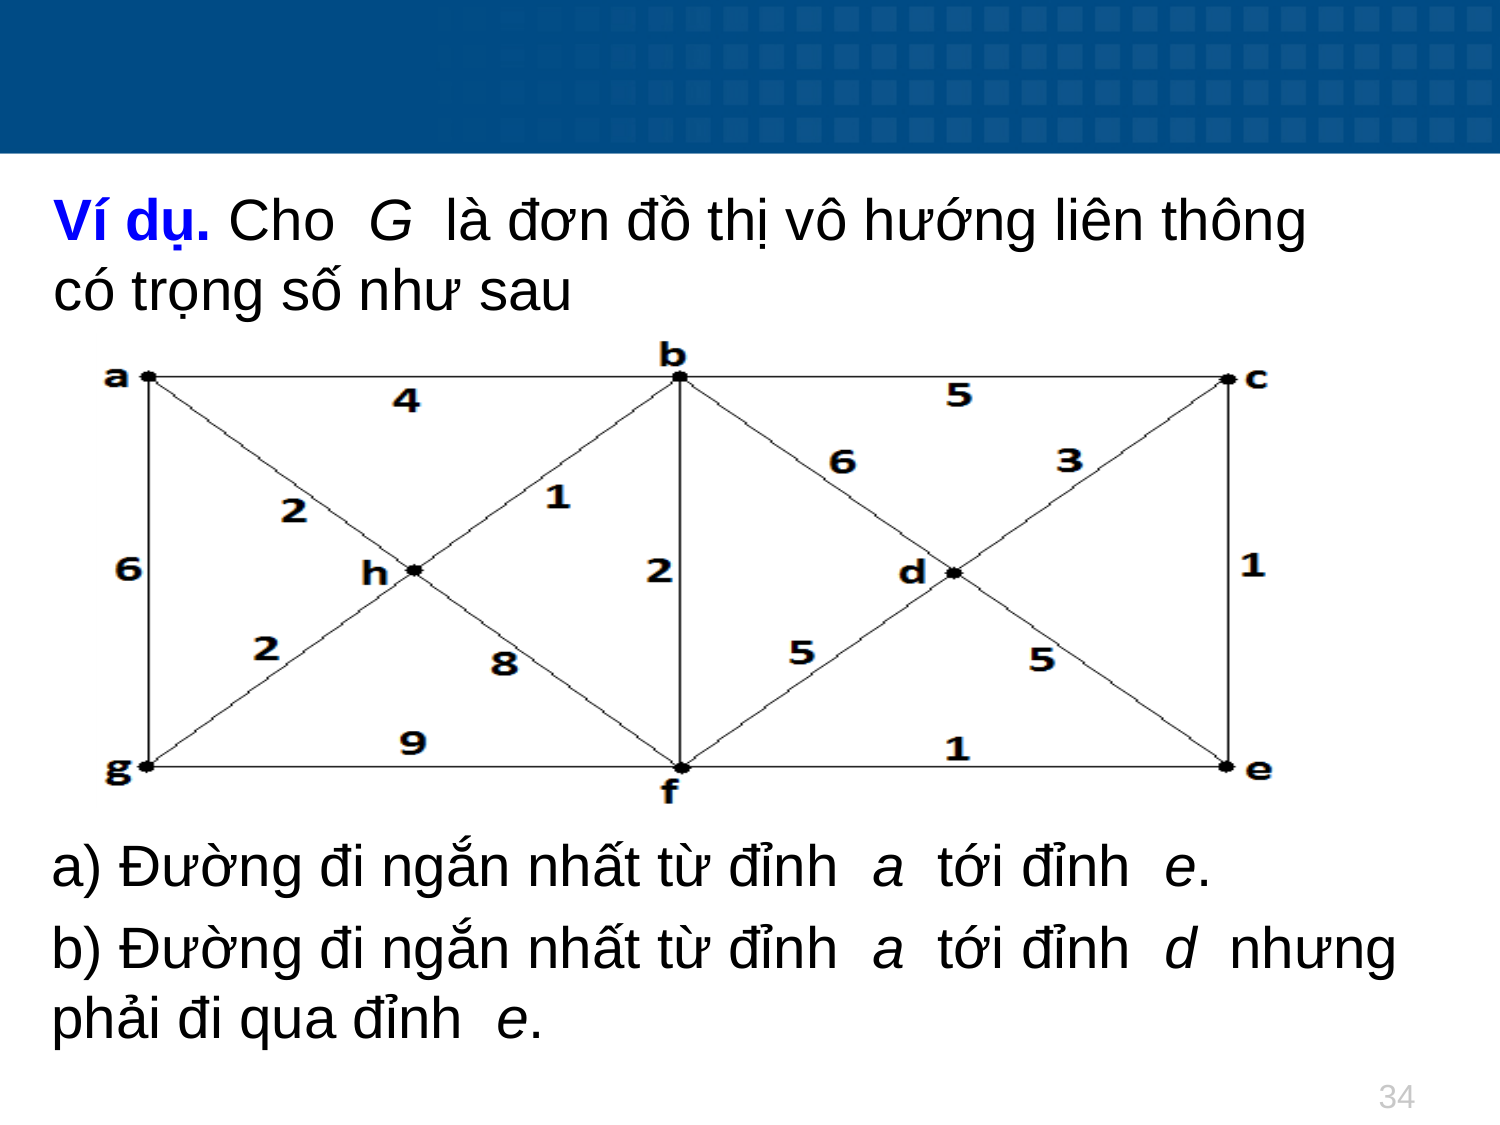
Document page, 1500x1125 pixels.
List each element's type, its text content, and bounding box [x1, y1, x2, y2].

picture [0, 0, 1500, 1125]
text_box a) Đường đi ngắn nhất từ đỉnh a tới đỉnh e. b) Đường đi ngắn nhất từ đỉnh a tới đỉnh d nhưng phải đi qua đỉnh e. [36, 820, 1484, 1113]
list Ví dụ. Cho G là đơn đồ thị vô hướng liên thông có trọng số như sau [39, 174, 1339, 334]
